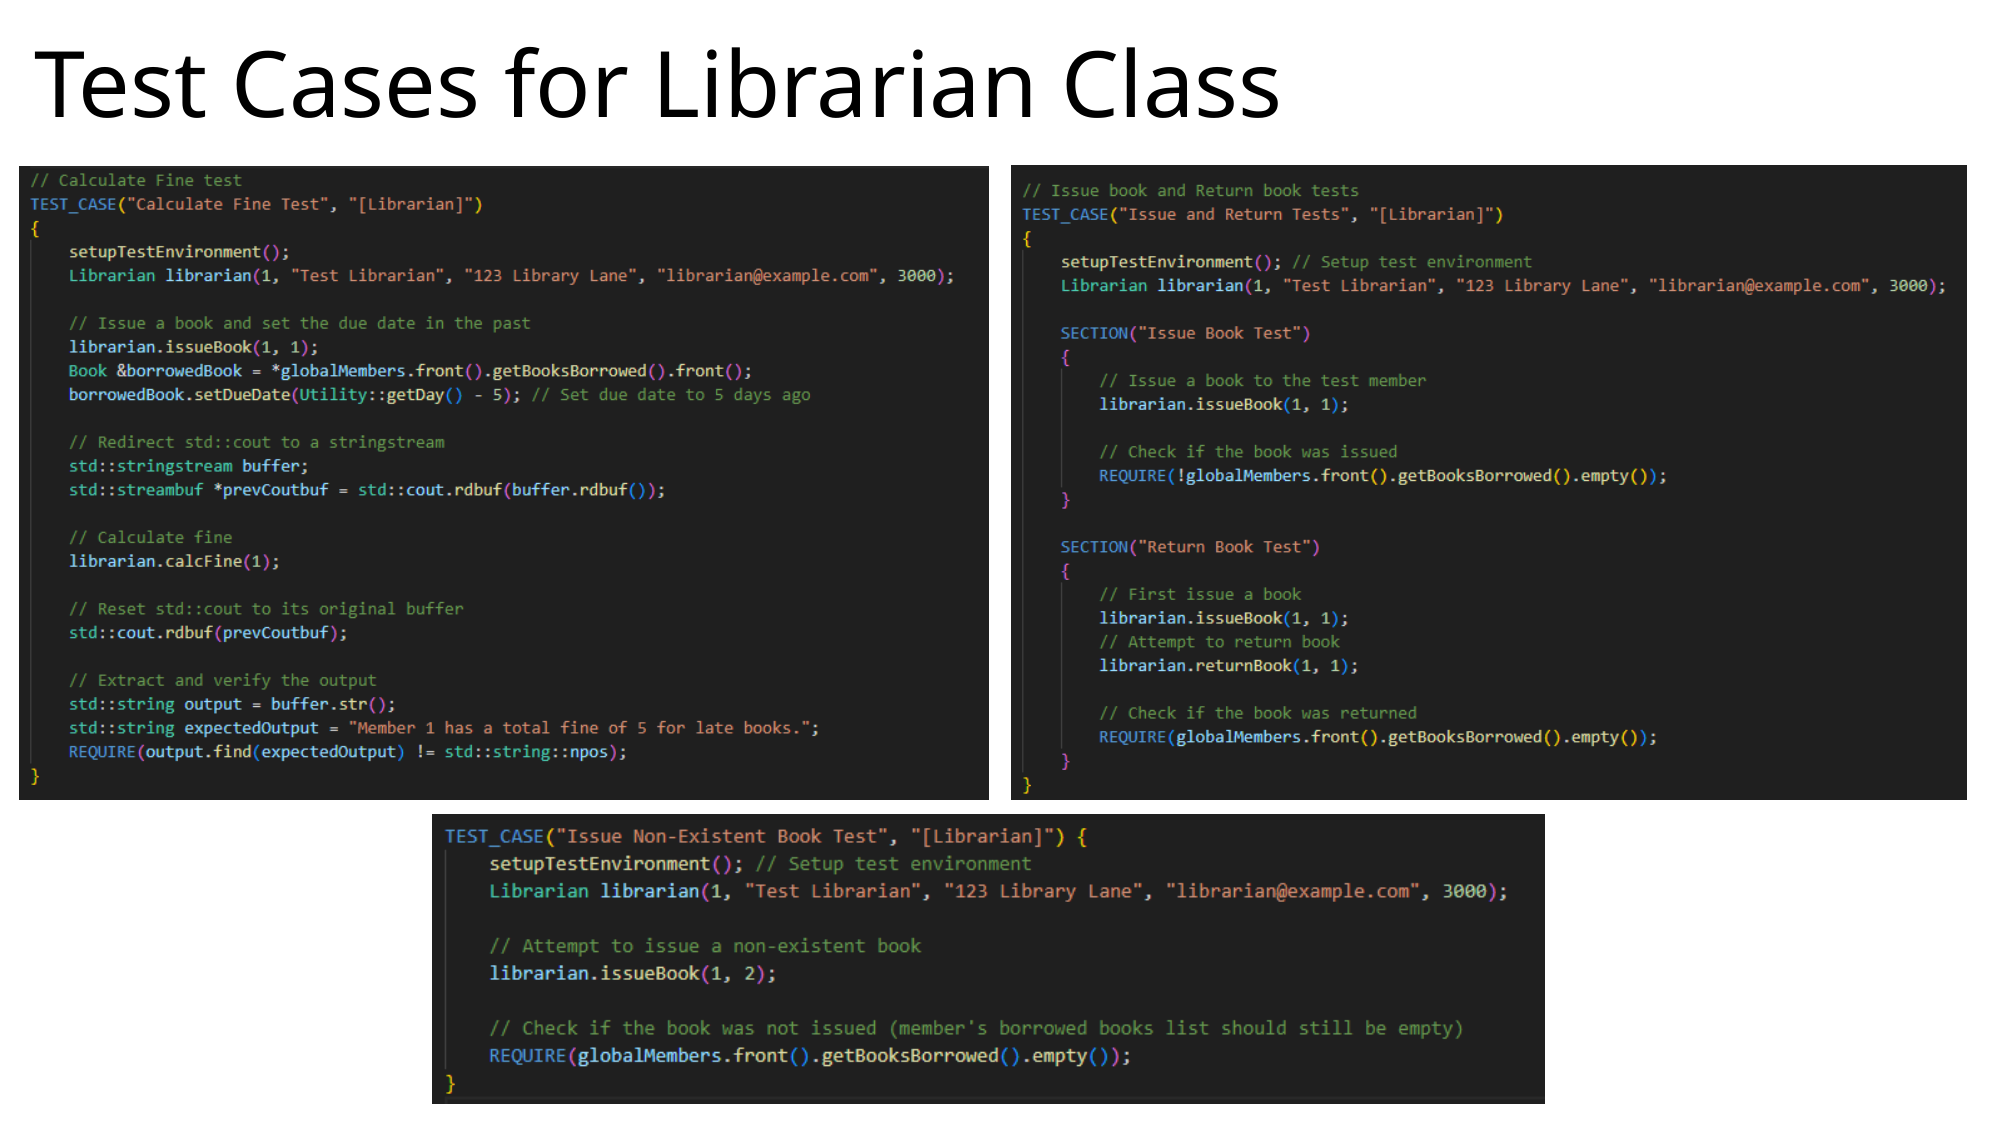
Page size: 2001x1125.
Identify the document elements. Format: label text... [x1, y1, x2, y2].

picture [19, 166, 989, 800]
picture [1011, 165, 1967, 800]
picture [432, 814, 1545, 1104]
title Test Cases for Librarian Class [19, 0, 1745, 197]
